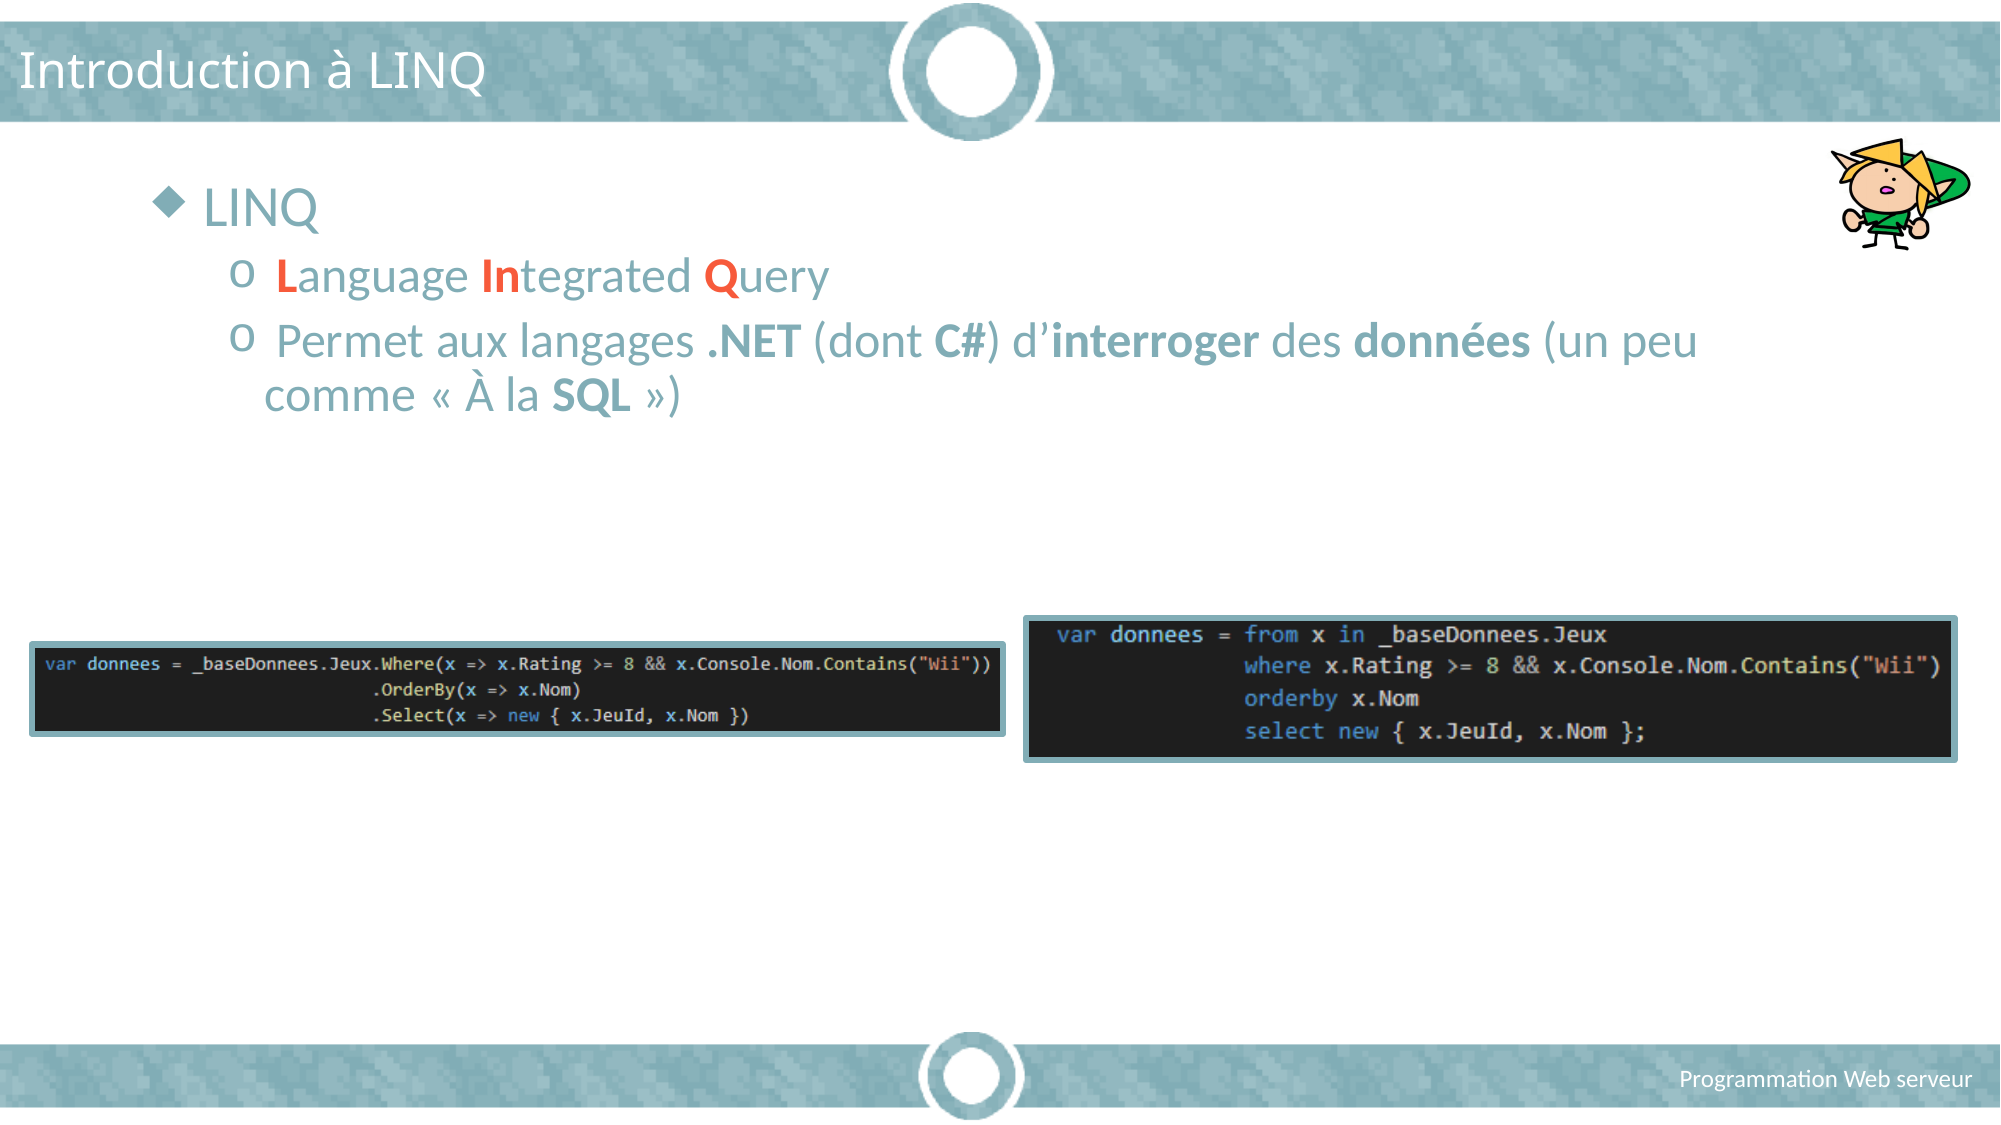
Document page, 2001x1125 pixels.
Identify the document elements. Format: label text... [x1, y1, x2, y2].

picture [1029, 620, 1952, 758]
title Introduction à LINQ [4, 22, 884, 123]
list LINQ Language Integrated Query Permet aux langages .NET (dont C#) d’interroger des données (un peu comme « À la SQL ») [137, 168, 1863, 1014]
picture [0, 1032, 2000, 1122]
picture [0, 3, 2000, 255]
picture [34, 647, 1001, 731]
